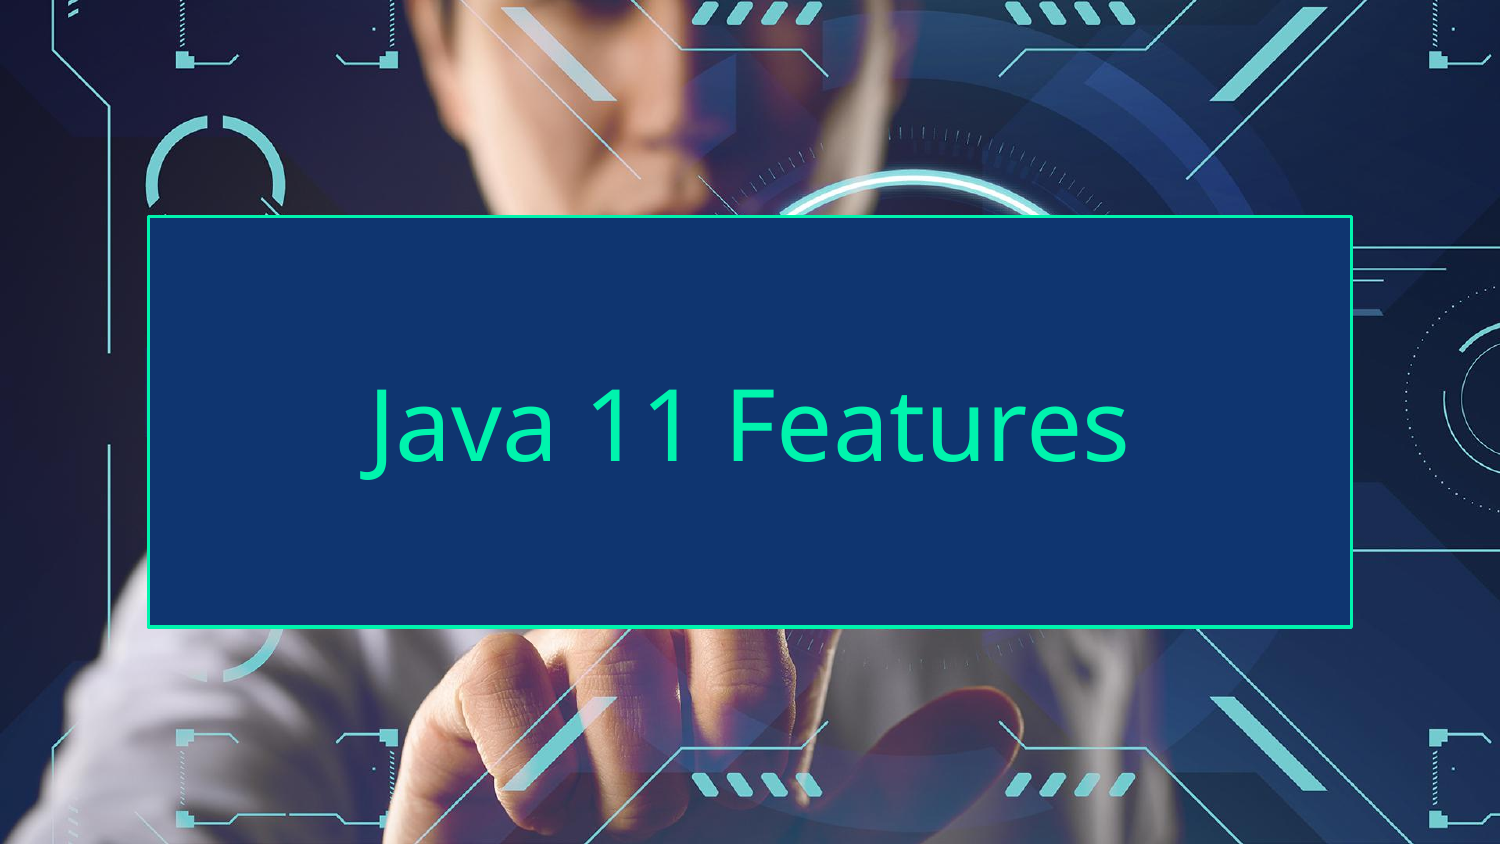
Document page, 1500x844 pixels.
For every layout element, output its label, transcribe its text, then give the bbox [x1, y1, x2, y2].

picture [0, 0, 1500, 844]
title Java 11 Features [289, 303, 1211, 541]
